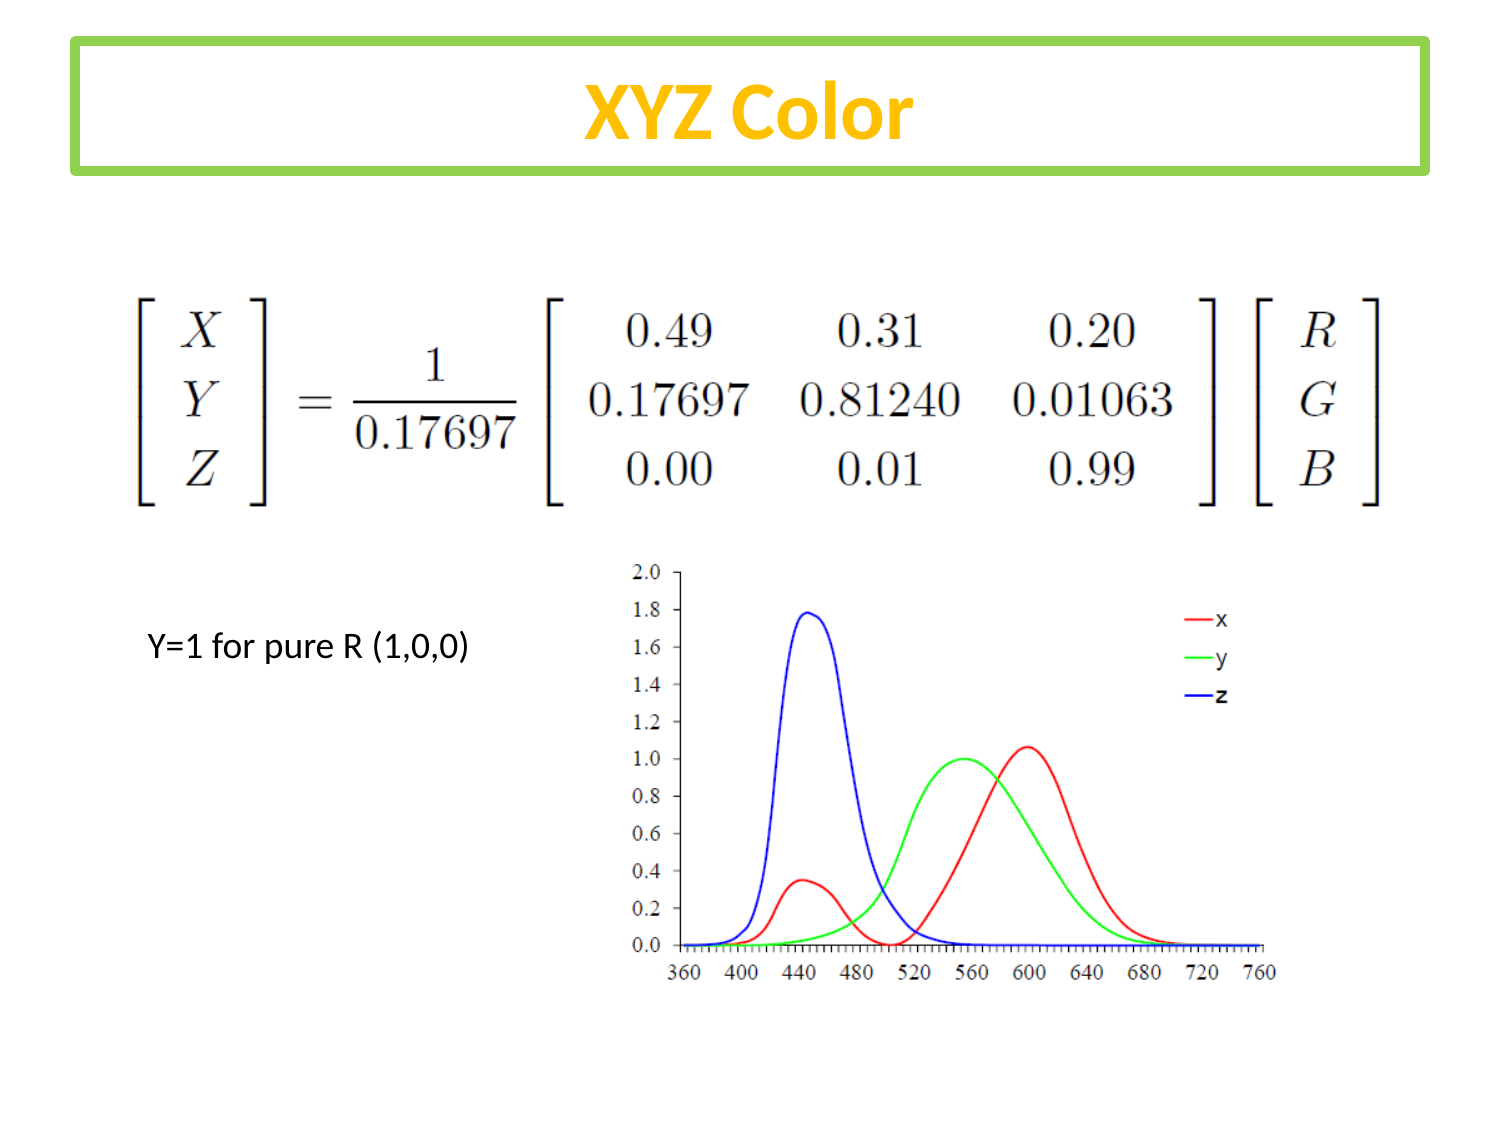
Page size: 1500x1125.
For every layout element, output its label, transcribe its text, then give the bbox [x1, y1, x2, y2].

text_box Y=1 for pure R (1,0,0) [132, 613, 532, 674]
picture [111, 278, 1389, 530]
picture [615, 548, 1288, 990]
title XYZ Color [75, 41, 1425, 172]
